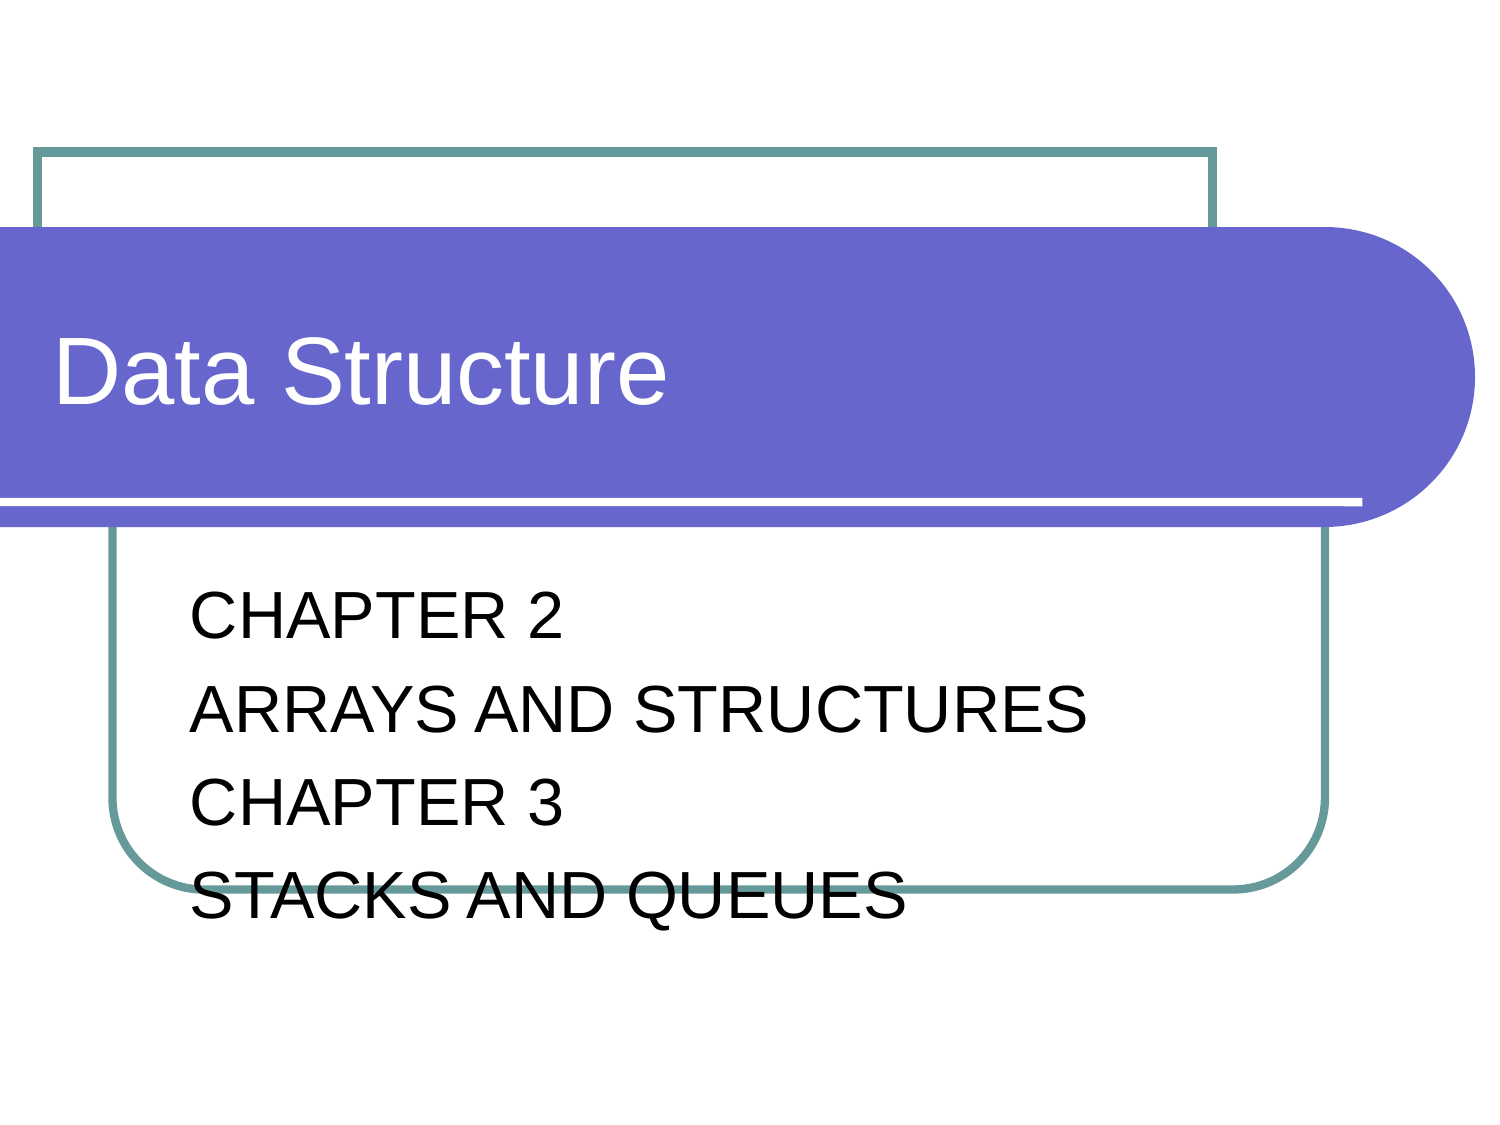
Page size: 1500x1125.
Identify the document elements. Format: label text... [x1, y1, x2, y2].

title Data Structure [37, 233, 1363, 499]
subtitle CHAPTER 2 ARRAYS AND STRUCTURES CHAPTER 3 STACKS AND QUEUES [174, 564, 1263, 840]
